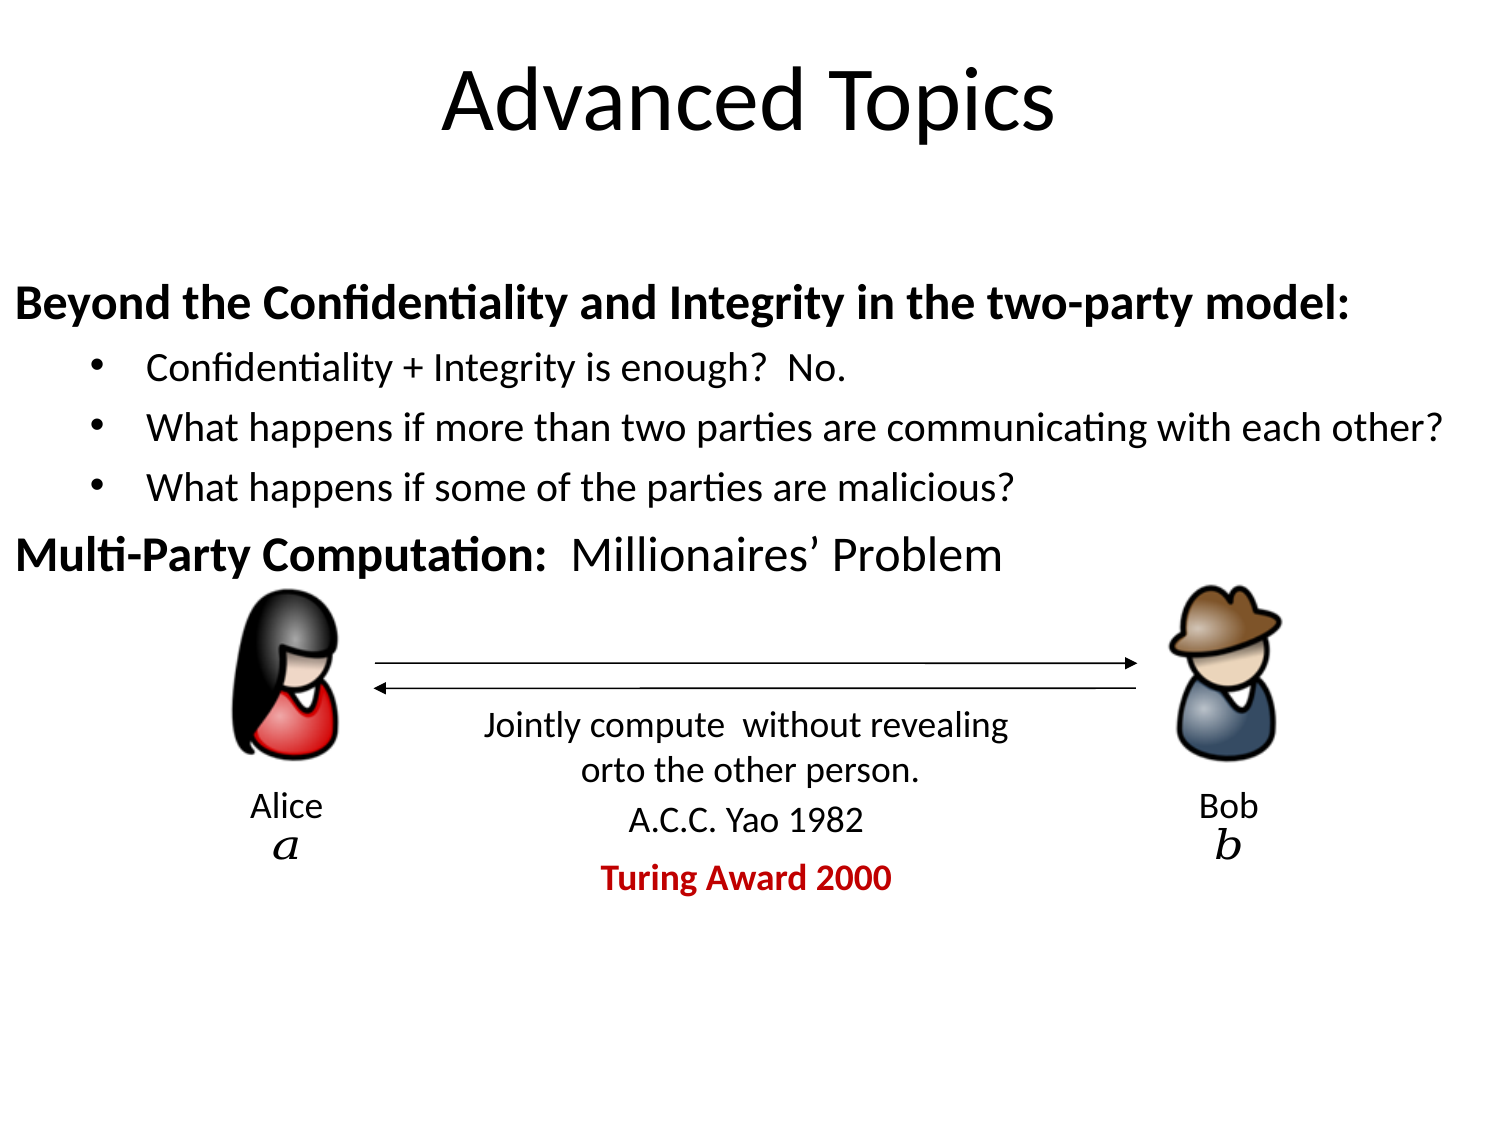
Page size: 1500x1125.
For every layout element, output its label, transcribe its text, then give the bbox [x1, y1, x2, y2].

text_box Alice [250, 780, 324, 826]
text_box [373, 682, 1136, 695]
text_box Bob [1198, 780, 1260, 826]
text_box A.C.C. Yao 1982 [628, 794, 865, 840]
title Advanced Topics [0, 0, 1500, 188]
picture [1162, 574, 1290, 766]
text_box Turing Award 2000 [585, 845, 907, 906]
text_box [374, 657, 1138, 670]
text_box Beyond the Confidentiality and Integrity in the two-party model: Confidentiality + Integrity is enough? No. What happens if more than two parties are communicating with each other? What happens if some of the parties are malicious? Multi-Party Computation: Millionaires’ Problem [0, 249, 1500, 589]
picture [224, 587, 344, 766]
